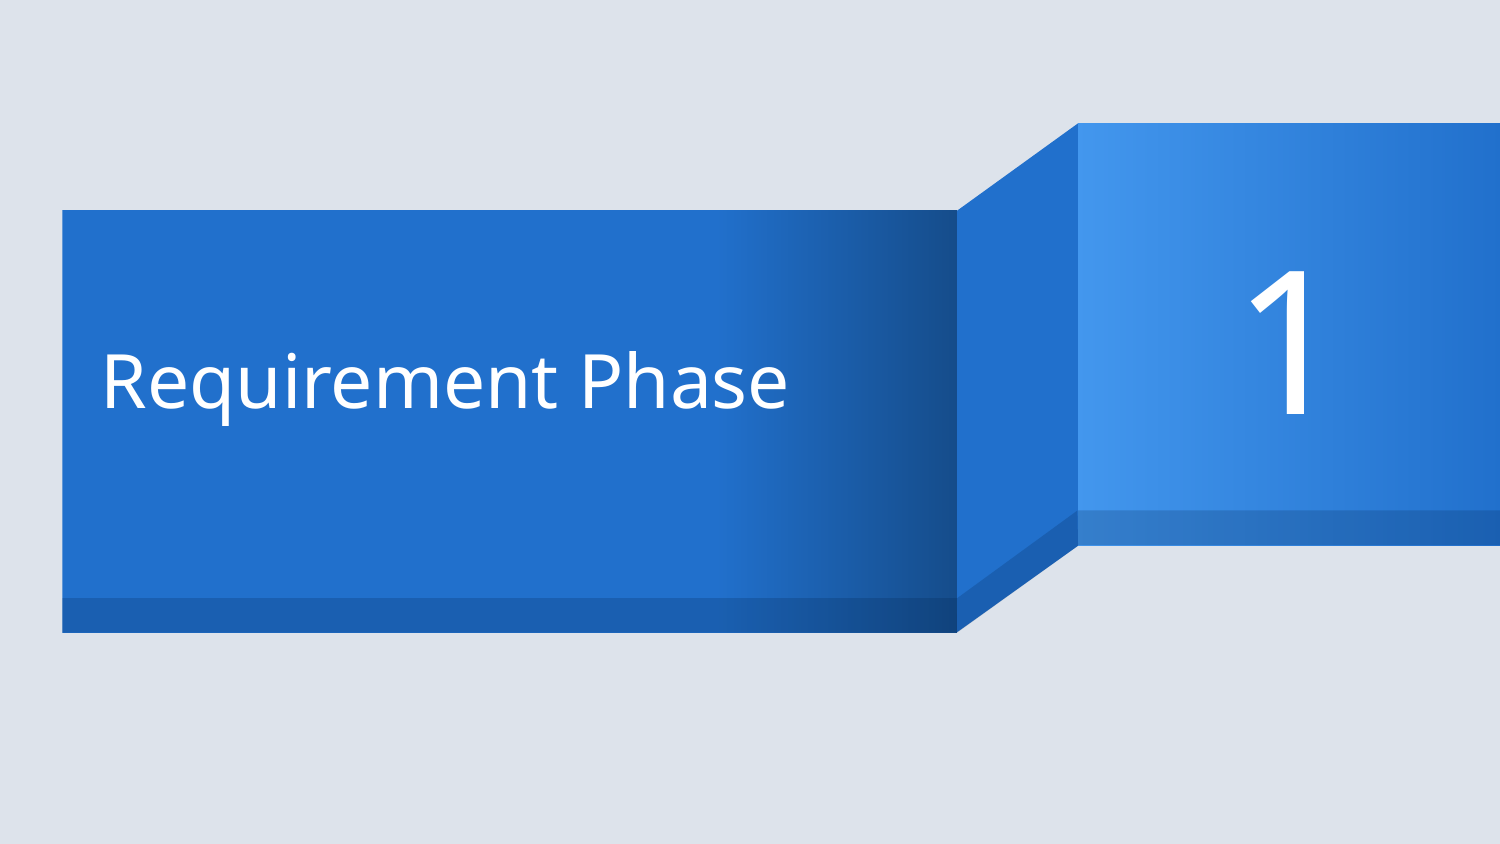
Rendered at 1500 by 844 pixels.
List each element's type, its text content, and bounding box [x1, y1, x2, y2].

text_box 1 [1081, 124, 1500, 545]
title Requirement Phase [100, 332, 917, 425]
